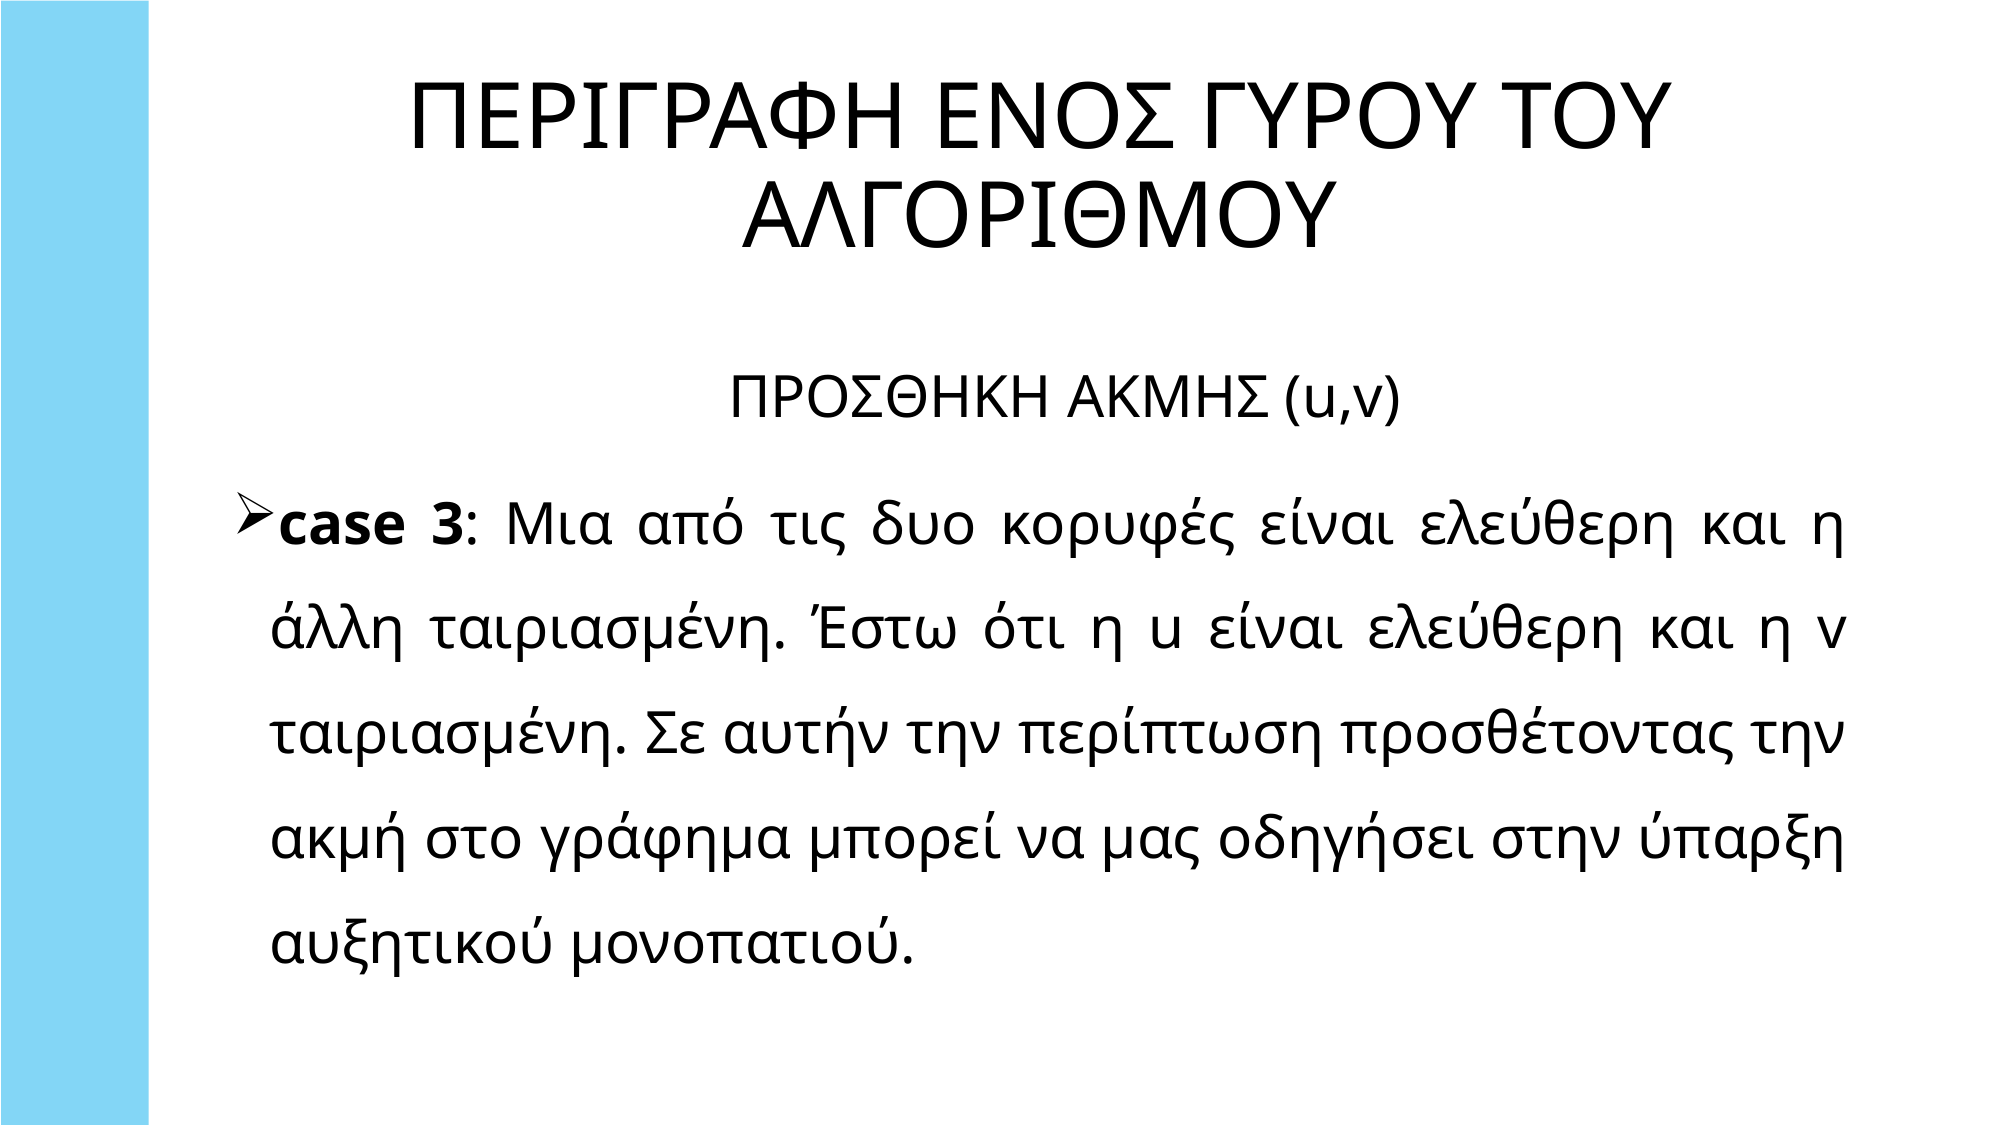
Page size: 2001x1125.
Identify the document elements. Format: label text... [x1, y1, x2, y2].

text_box [1, 0, 149, 1125]
list ΠΡΟΣΘΗΚΗ ΑΚΜΗΣ (u,v) case 3: Μια από τις δυο κορυφές είναι ελεύθερη και η άλλη ταιριασμένη. Έστω ότι η u είναι ελεύθερη και η v ταιριασμένη. Σε αυτήν την περίπτωση προσθέτοντας την ακμή στο γράφημα μπορεί να μας οδηγήσει στην ύπαρξη αυξητικού μονοπατιού. [217, 359, 1863, 1014]
title ΠΕΡΙΓΡΑΦΗ ΕΝΟΣ ΓΥΡΟΥ ΤΟΥ ΑΛΓΟΡΙΘΜΟΥ [217, 59, 1863, 278]
